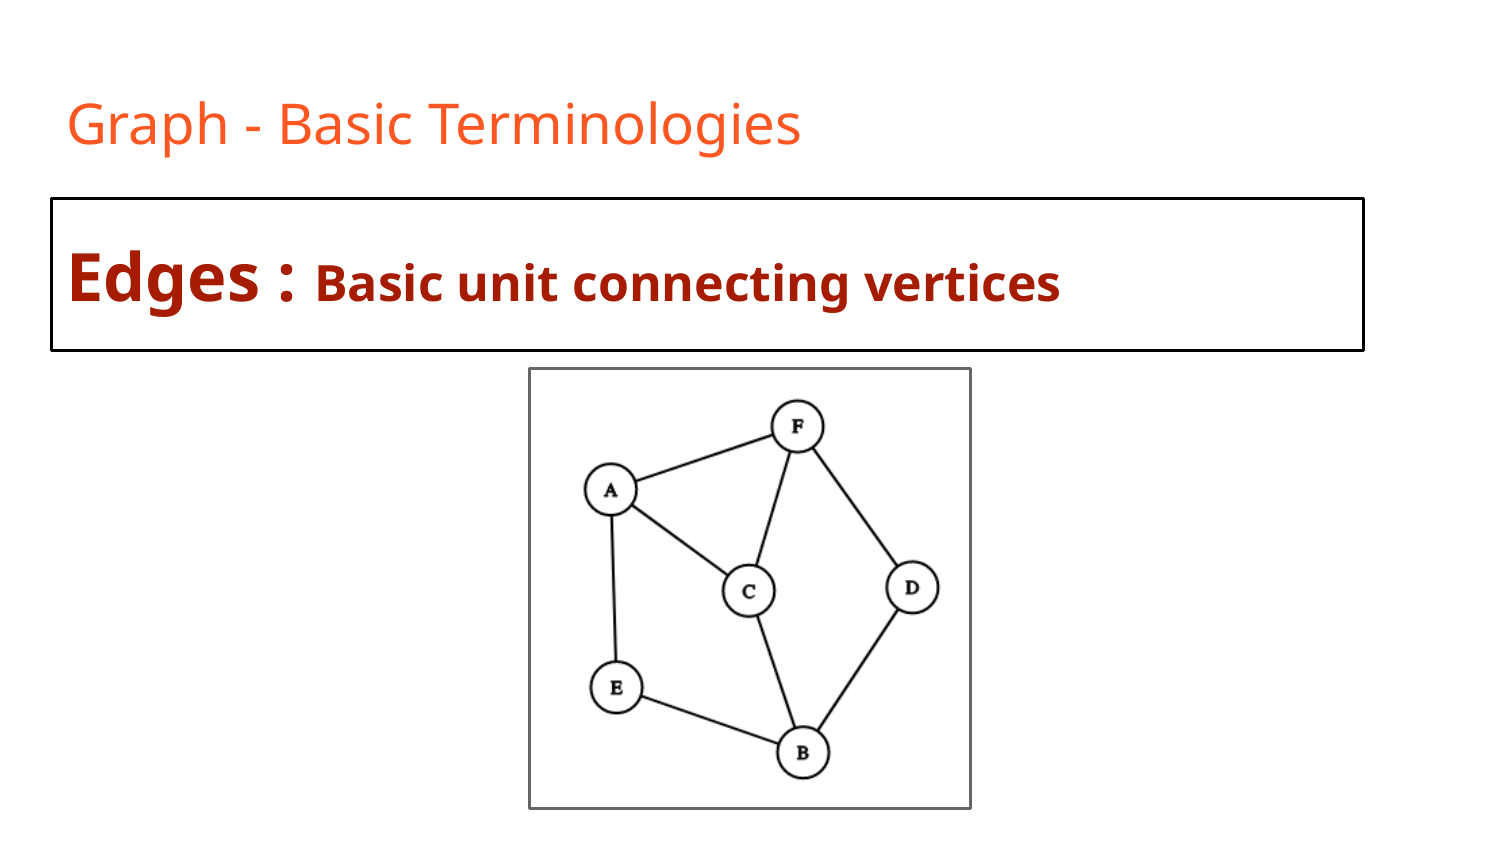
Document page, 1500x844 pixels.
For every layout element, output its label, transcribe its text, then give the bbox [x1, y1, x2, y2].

text_box Edges : Basic unit connecting vertices [51, 198, 1364, 351]
title Graph - Basic Terminologies [51, 72, 1449, 167]
picture [530, 369, 969, 808]
